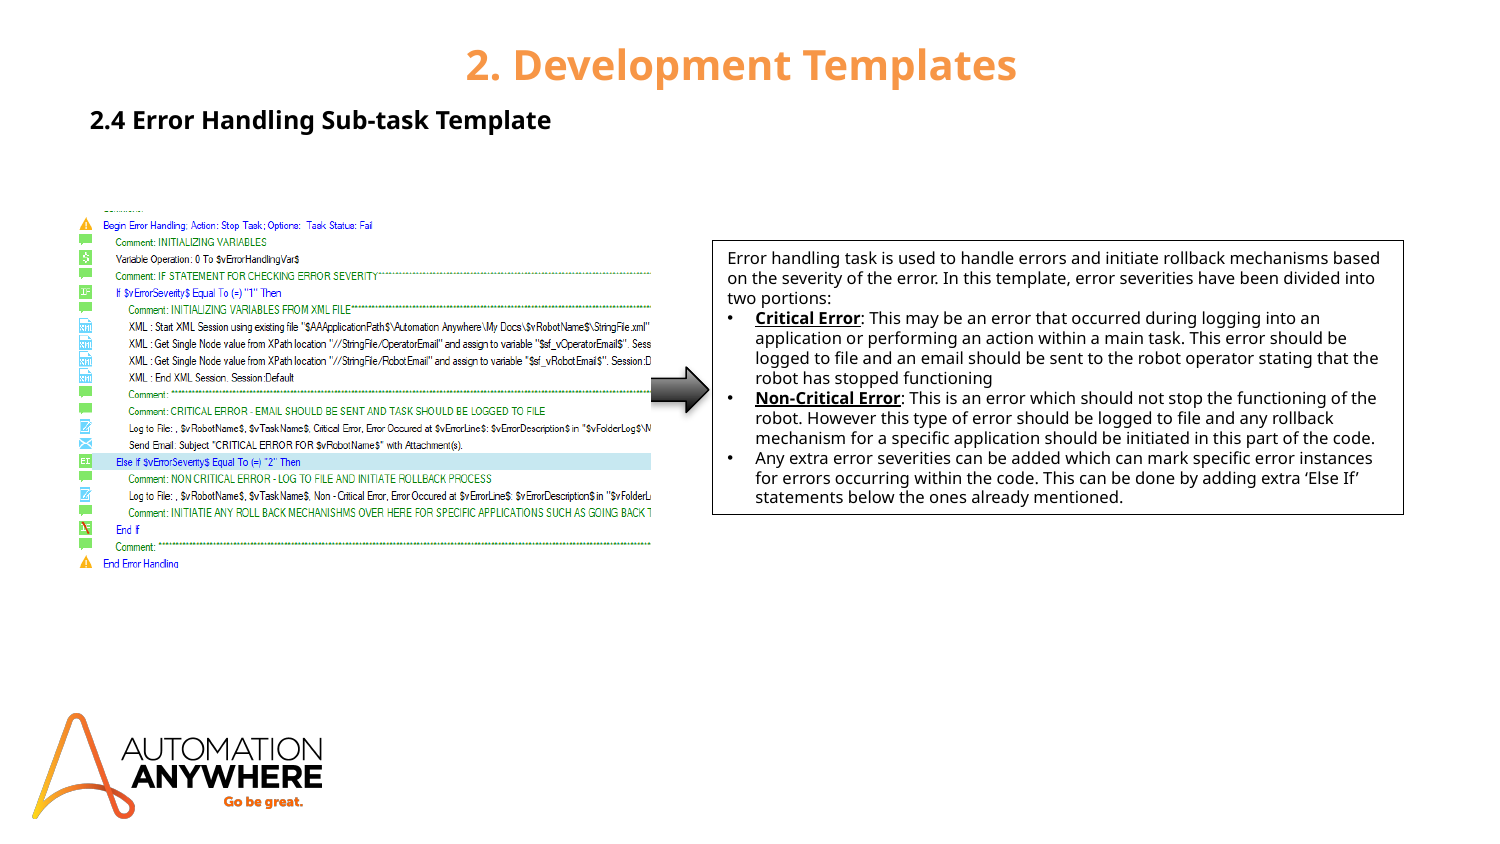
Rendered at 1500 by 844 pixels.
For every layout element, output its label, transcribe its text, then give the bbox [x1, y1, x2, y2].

text_box Error handling task is used to handle errors and initiate rollback mechanisms based on the severity of the error. In this template, error severities have been divided into two portions: Critical Error: This may be an error that occurred during logging into an application or performing an action within a main task. This error should be logged to file and an email should be sent to the robot operator stating that the robot has stopped functioning Non-Critical Error: This is an error which should not stop the functioning of the robot. However this type of error should be logged to file and any rollback mechanism for a specific application should be initiated in this part of the code. Any extra error severities can be added which can mark specific error instances for errors occurring within the code. This can be done by adding extra ‘Else If’ statements below the ones already mentioned. [712, 240, 1404, 515]
text_box 2.4 Error Handling Sub-task Template [74, 97, 742, 143]
text_box [654, 366, 710, 414]
picture [32, 713, 322, 819]
title 2. Development Templates [66, 34, 1417, 94]
picture [74, 211, 651, 568]
